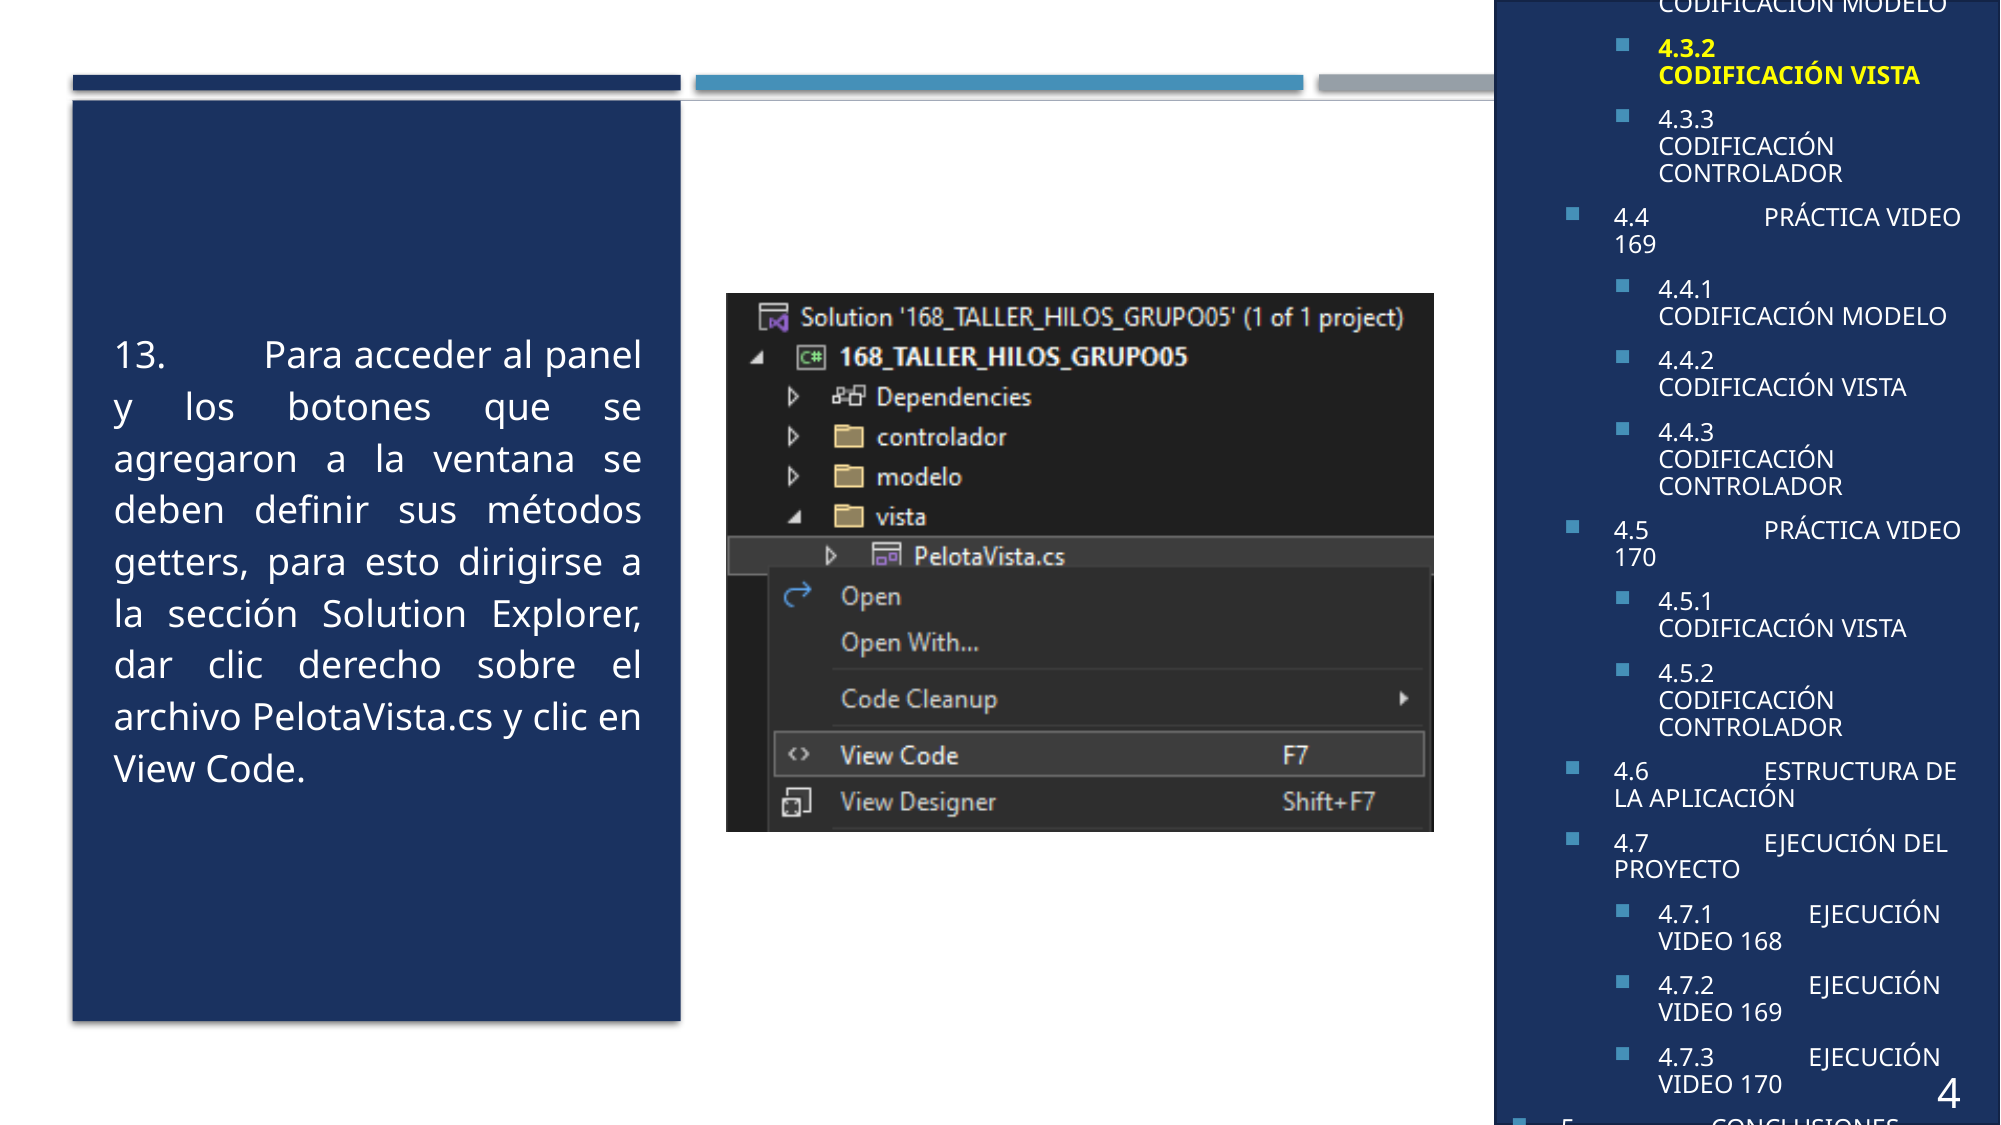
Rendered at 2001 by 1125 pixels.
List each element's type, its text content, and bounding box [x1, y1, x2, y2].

list 13. Para acceder al panel y los botones que se agregaron a la ventana se deben definir sus métodos getters, para esto dirigirse a la sección Solution Explorer, dar clic derecho sobre el archivo PelotaVista.cs y clic en View Code. [98, 129, 658, 985]
picture [726, 293, 1434, 832]
text_box [72, 100, 682, 1022]
text_box 45 [1922, 1059, 1999, 1125]
text_box 4.3 PRÁCTICA VIDEO 168 4.3.1 CODIFICACIÓN MODELO 4.3.2 CODIFICACIÓN VISTA 4.3.3 CODIFICACIÓN CONTROLADOR 4.4 PRÁCTICA VIDEO 169 4.4.1 CODIFICACIÓN MODELO 4.4.2 CODIFICACIÓN VISTA 4.4.3 CODIFICACIÓN CONTROLADOR 4.5 PRÁCTICA VIDEO 170 4.5.1 CODIFICACIÓN VISTA 4.5.2 CODIFICACIÓN CONTROLADOR 4.6 ESTRUCTURA DE LA APLICACIÓN 4.7 EJECUCIÓN DEL PROYECTO 4.7.1 EJECUCIÓN VIDEO 168 4.7.2 EJECUCIÓN VIDEO 169 4.7.3 EJECUCIÓN VIDEO 170 5 CONCLUSIONES 6 RECOMENDACIONES 7 REFERENCIAS [1494, 0, 2000, 1125]
text_box [0, 99, 1494, 1125]
